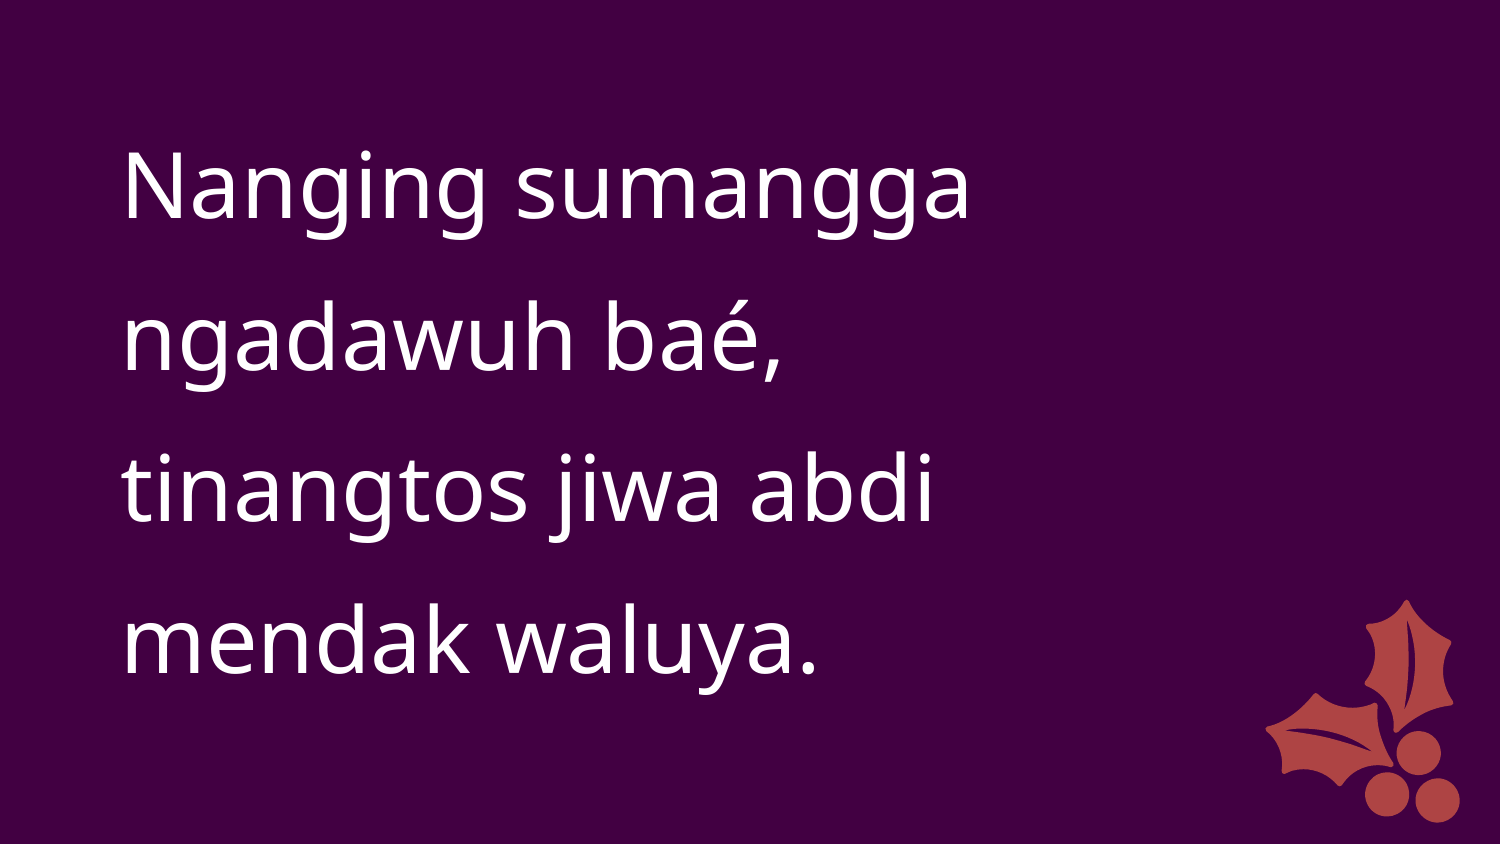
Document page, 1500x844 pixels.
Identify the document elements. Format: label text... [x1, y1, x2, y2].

text_box Nanging sumangga ngadawuh baé, tinangtos jiwa abdi mendak waluya. [80, 95, 1423, 716]
